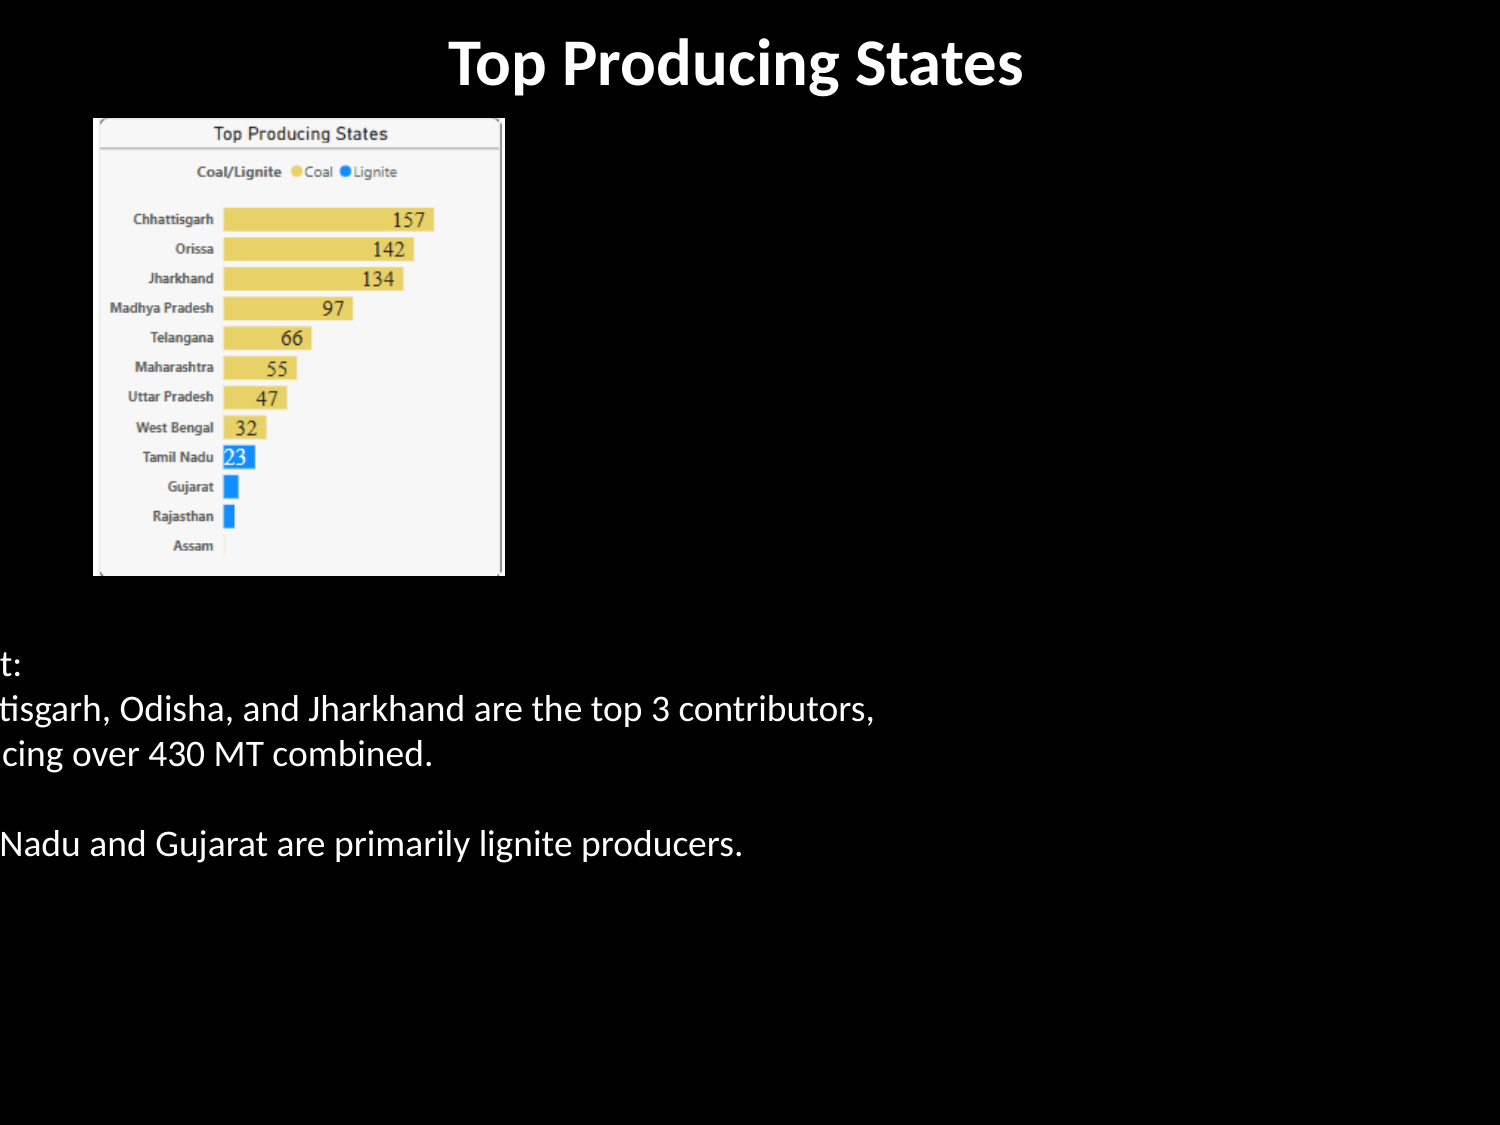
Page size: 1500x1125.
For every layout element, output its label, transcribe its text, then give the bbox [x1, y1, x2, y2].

text_box Insight: Chhattisgarh, Odisha, and Jharkhand are the top 3 contributors, producing over 430 MT combined. Tamil Nadu and Gujarat are primarily lignite producers. [0, 631, 891, 871]
picture [93, 118, 505, 576]
text_box Top Producing States [433, 11, 1040, 107]
